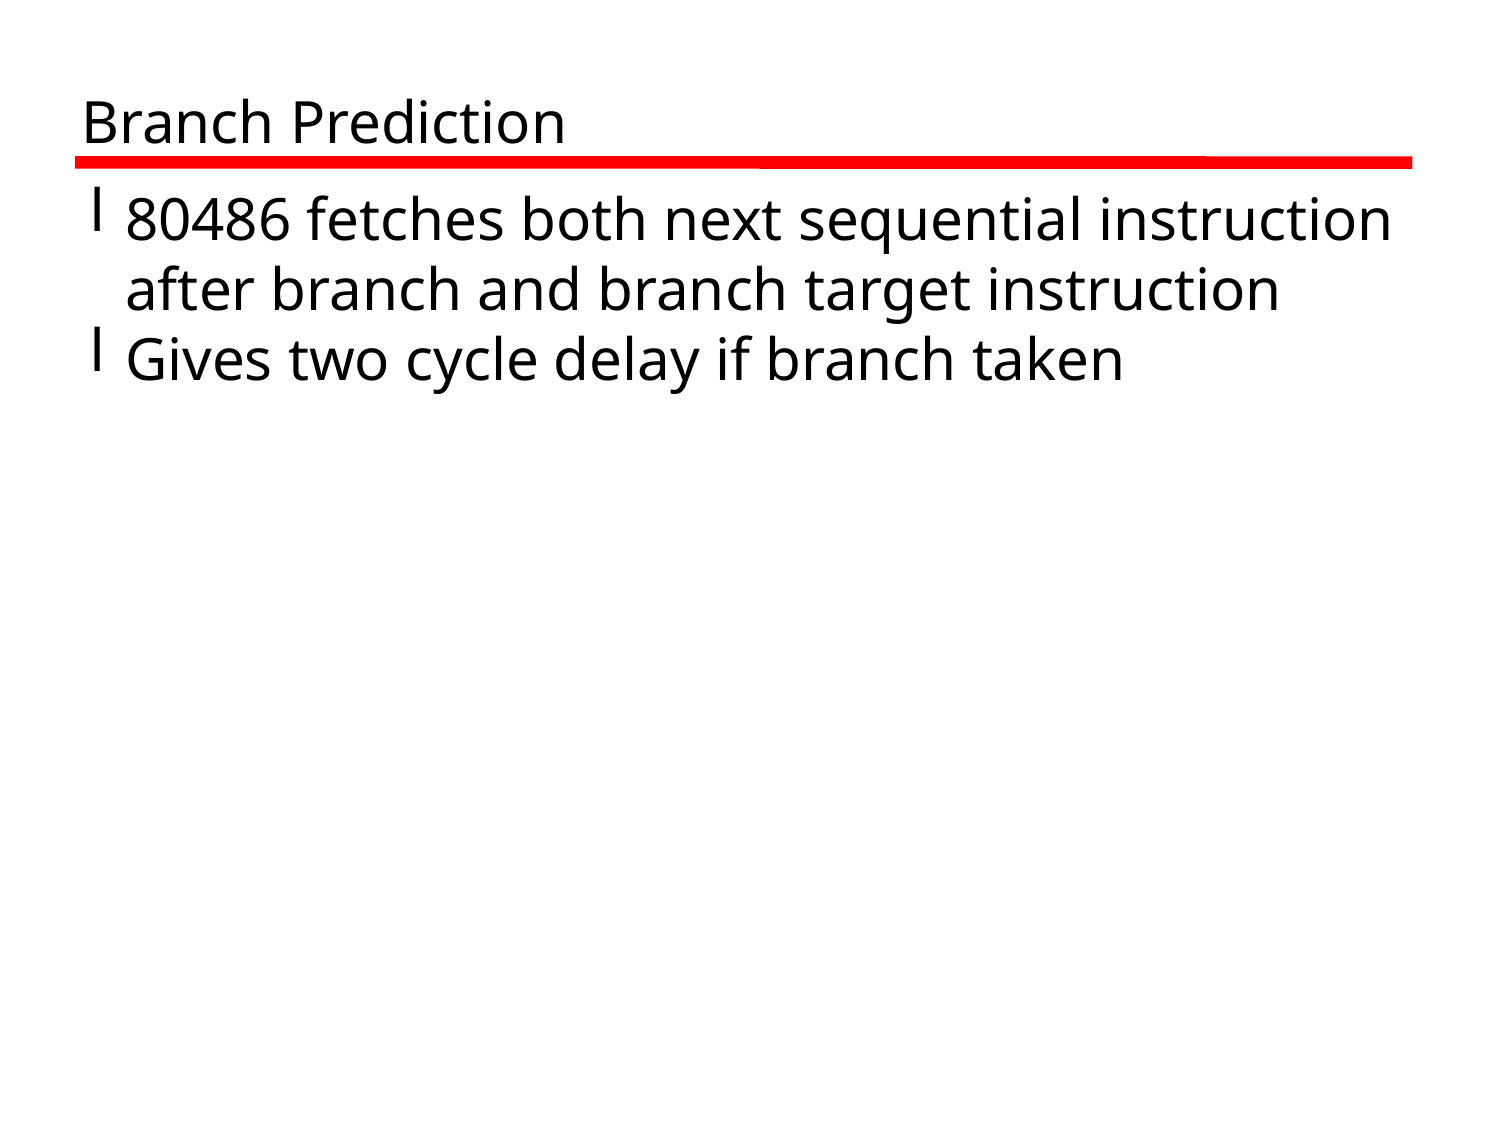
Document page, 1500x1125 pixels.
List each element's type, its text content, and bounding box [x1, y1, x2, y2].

text_box Branch Prediction [66, 24, 1413, 163]
text_box 80486 fetches both next sequential instruction after branch and branch target instruction Gives two cycle delay if branch taken [75, 174, 1417, 1100]
